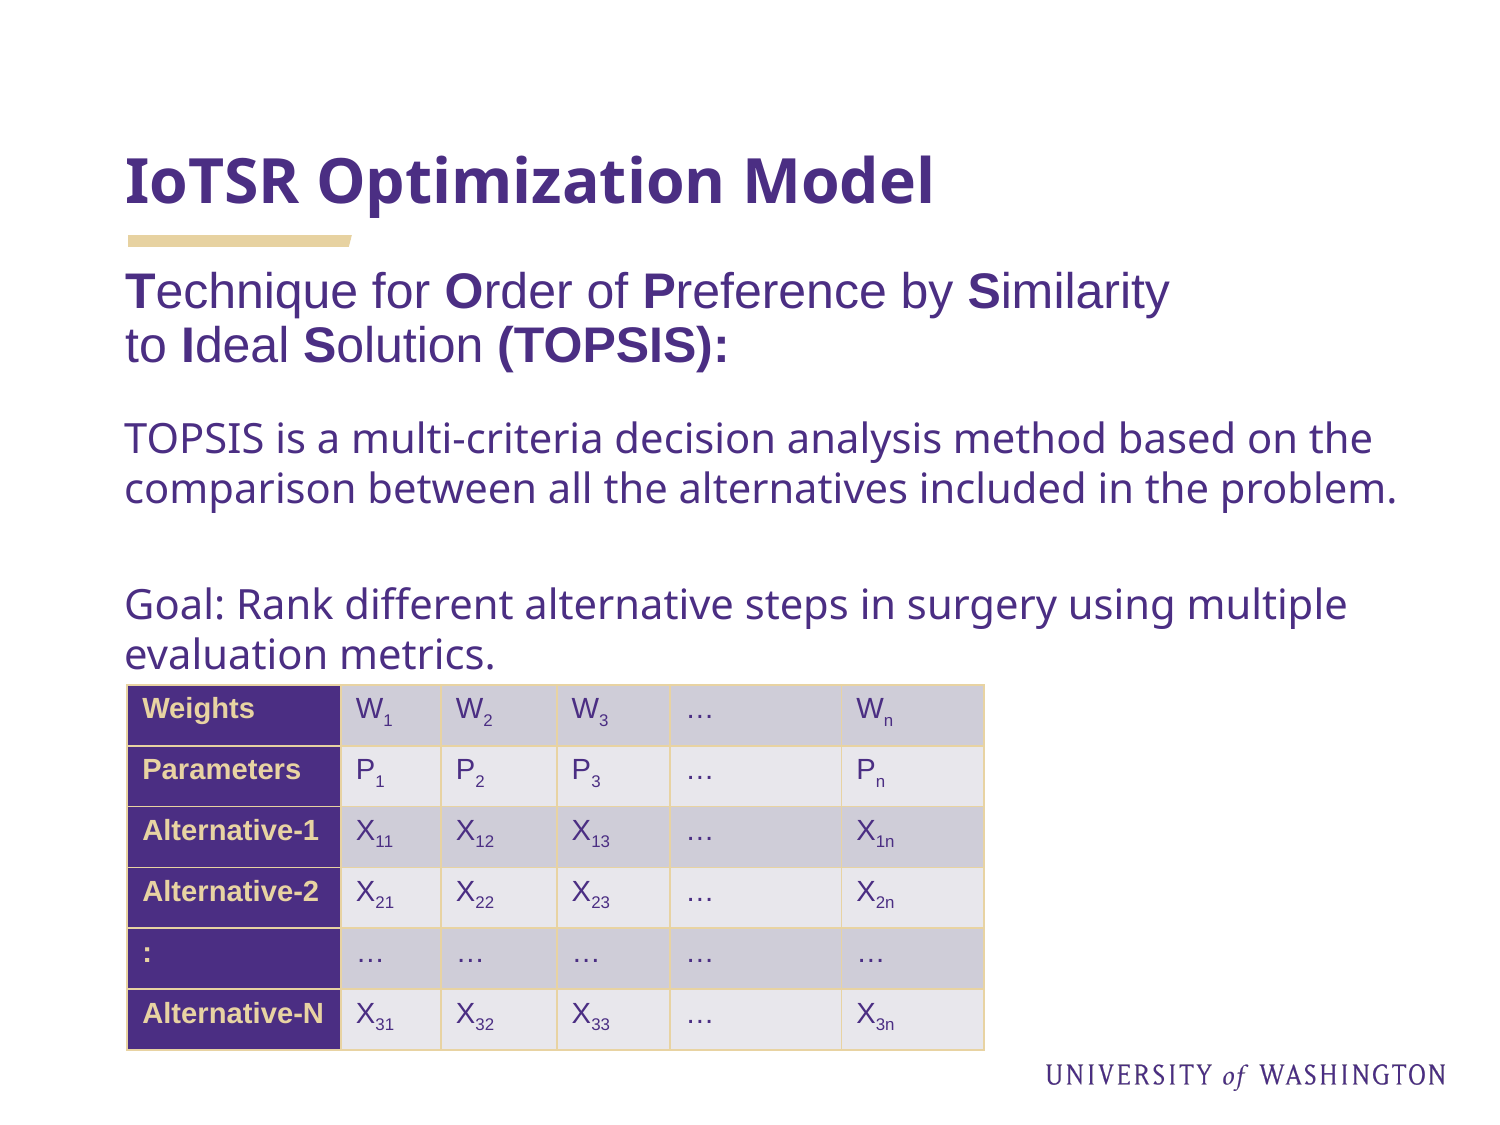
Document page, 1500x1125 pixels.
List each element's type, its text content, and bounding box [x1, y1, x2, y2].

table_cell … [671, 747, 841, 806]
table_header Weights [128, 686, 340, 745]
picture [128, 235, 352, 247]
table_cell P2 [442, 747, 556, 806]
table_cell X11 [342, 807, 440, 867]
list TOPSIS is a multi-criteria decision analysis method based on the comparison between all the alternatives included in the problem. Goal: Rank different alternative steps in surgery using multiple evaluation metrics. [109, 403, 1453, 1087]
list Technique for Order of Preference by Similarity to Ideal Solution (TOPSIS): [110, 257, 1478, 367]
table_cell X33 [558, 990, 669, 1049]
table_header W3 [558, 686, 669, 745]
table_header W1 [342, 686, 440, 745]
table_cell … [671, 929, 841, 988]
table_cell X23 [558, 868, 669, 927]
table_cell Alternative-N [128, 990, 340, 1049]
table_cell X12 [442, 807, 556, 867]
table_cell P1 [342, 747, 440, 806]
picture [1046, 1087, 1445, 1091]
table_cell … [671, 807, 841, 867]
table_cell … [842, 929, 983, 988]
table_cell X3n [842, 990, 983, 1049]
table_cell Pn [842, 747, 983, 806]
table_cell X21 [342, 868, 440, 927]
table_cell Alternative-2 [128, 868, 340, 927]
table_header W2 [442, 686, 556, 745]
table_cell … [671, 990, 841, 1049]
table_cell X31 [342, 990, 440, 1049]
title IoTSR Optimization Model [110, 60, 1453, 224]
table_cell Parameters [128, 747, 340, 806]
table_cell X13 [558, 807, 669, 867]
table_header … [671, 686, 841, 745]
table_cell X22 [442, 868, 556, 927]
table_cell P3 [558, 747, 669, 806]
table_cell Alternative-1 [128, 807, 340, 867]
table_cell X2n [842, 868, 983, 927]
table_cell … [558, 929, 669, 988]
table_header Wn [842, 686, 983, 745]
table_cell X32 [442, 990, 556, 1049]
table_cell … [342, 929, 440, 988]
table_cell : [128, 929, 340, 988]
table_cell … [671, 868, 841, 927]
table_cell … [442, 929, 556, 988]
table_cell X1n [842, 807, 983, 867]
